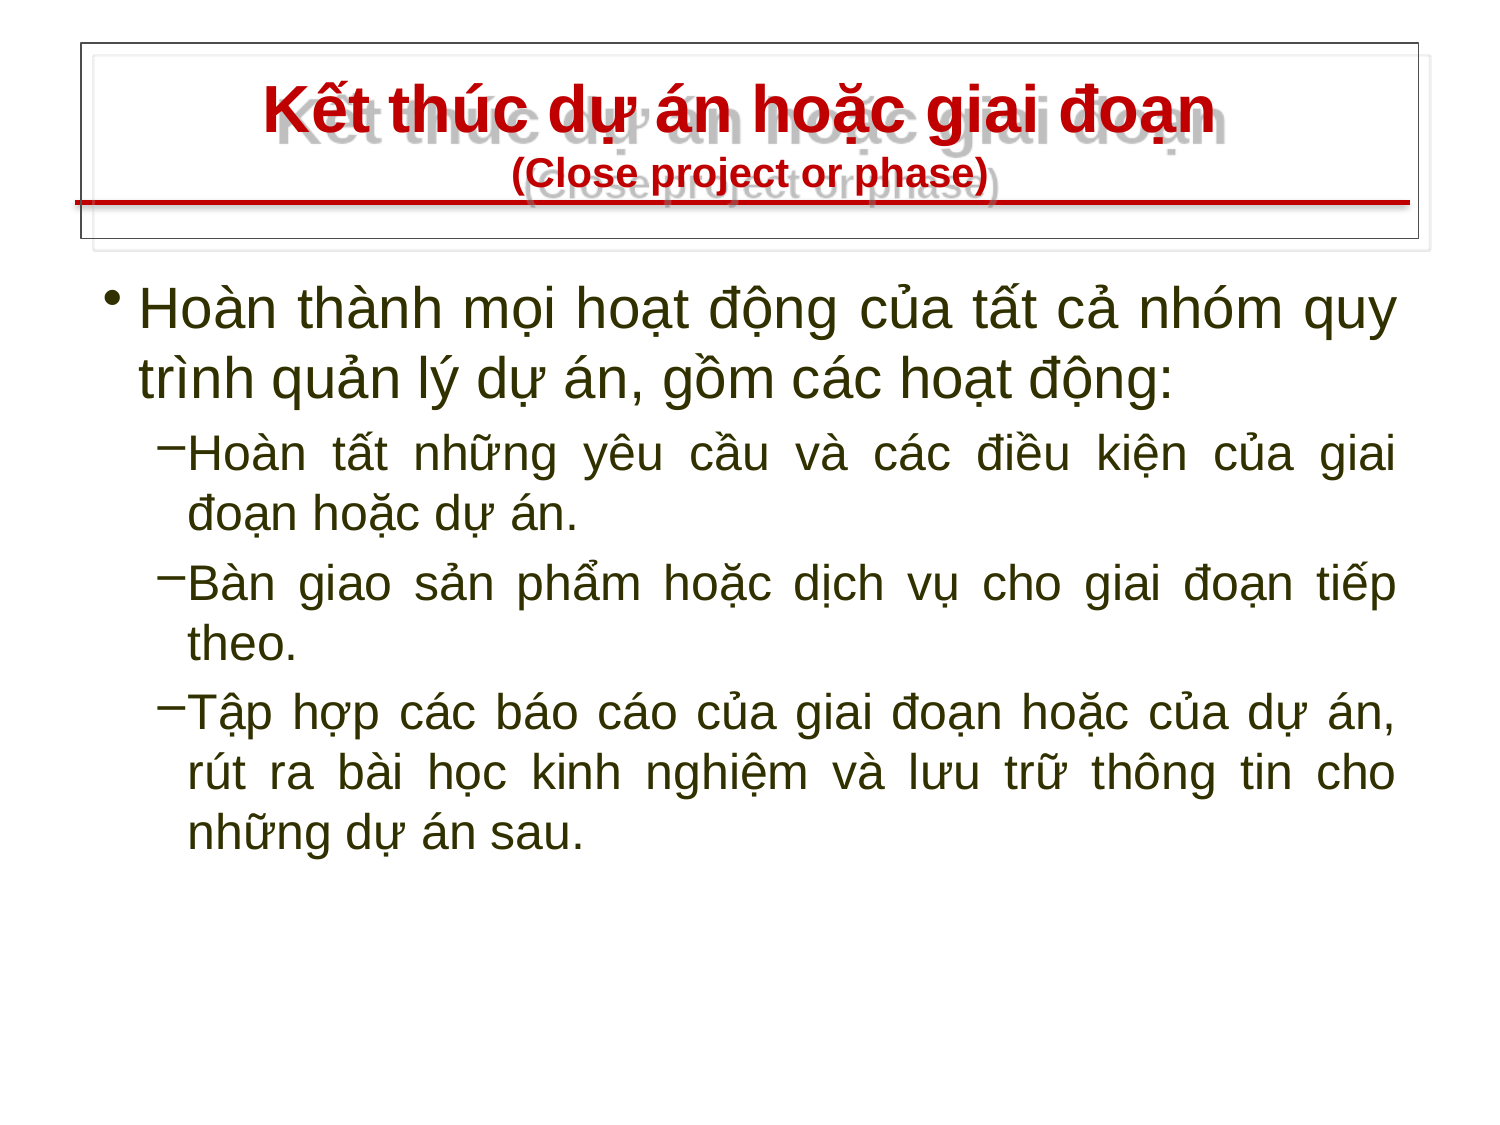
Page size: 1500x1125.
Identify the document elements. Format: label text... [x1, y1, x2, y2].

list Hoàn thành mọi hoạt động của tất cả nhóm quy trình quản lý dự án, gồm các hoạt động: Hoàn tất những yêu cầu và các điều kiện của giai đoạn hoặc dự án. Bàn giao sản phẩm hoặc dịch vụ cho giai đoạn tiếp theo. Tập hợp các báo cáo của giai đoạn hoặc của dự án, rút ra bài học kinh nghiệm và lưu trữ thông tin cho những dự án sau. [87, 262, 1413, 1000]
title Kết thúc dự án hoặc giai đoạn (Close project or phase) [80, 42, 1419, 239]
